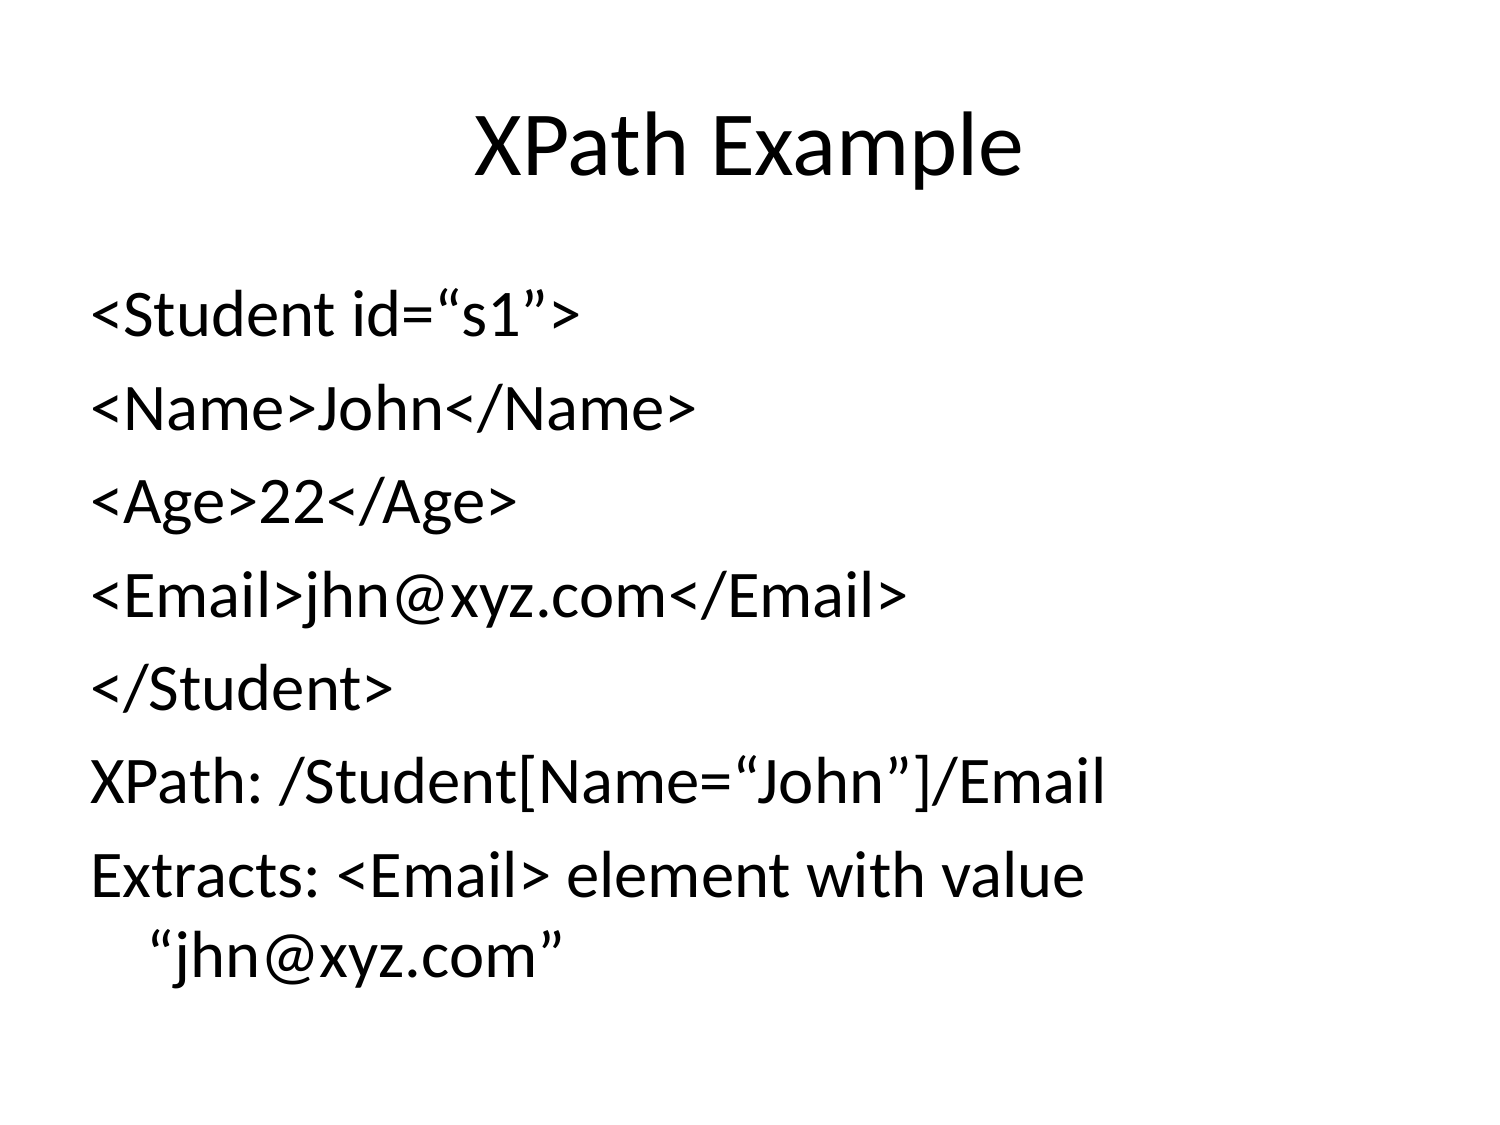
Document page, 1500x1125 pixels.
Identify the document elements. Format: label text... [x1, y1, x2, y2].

list <Student id=“s1”> <Name>John</Name> <Age>22</Age> <Email>jhn@xyz.com</Email> </Student> XPath: /Student[Name=“John”]/Email Extracts: <Email> element with value “jhn@xyz.com” [75, 262, 1425, 1005]
title XPath Example [75, 45, 1425, 233]
